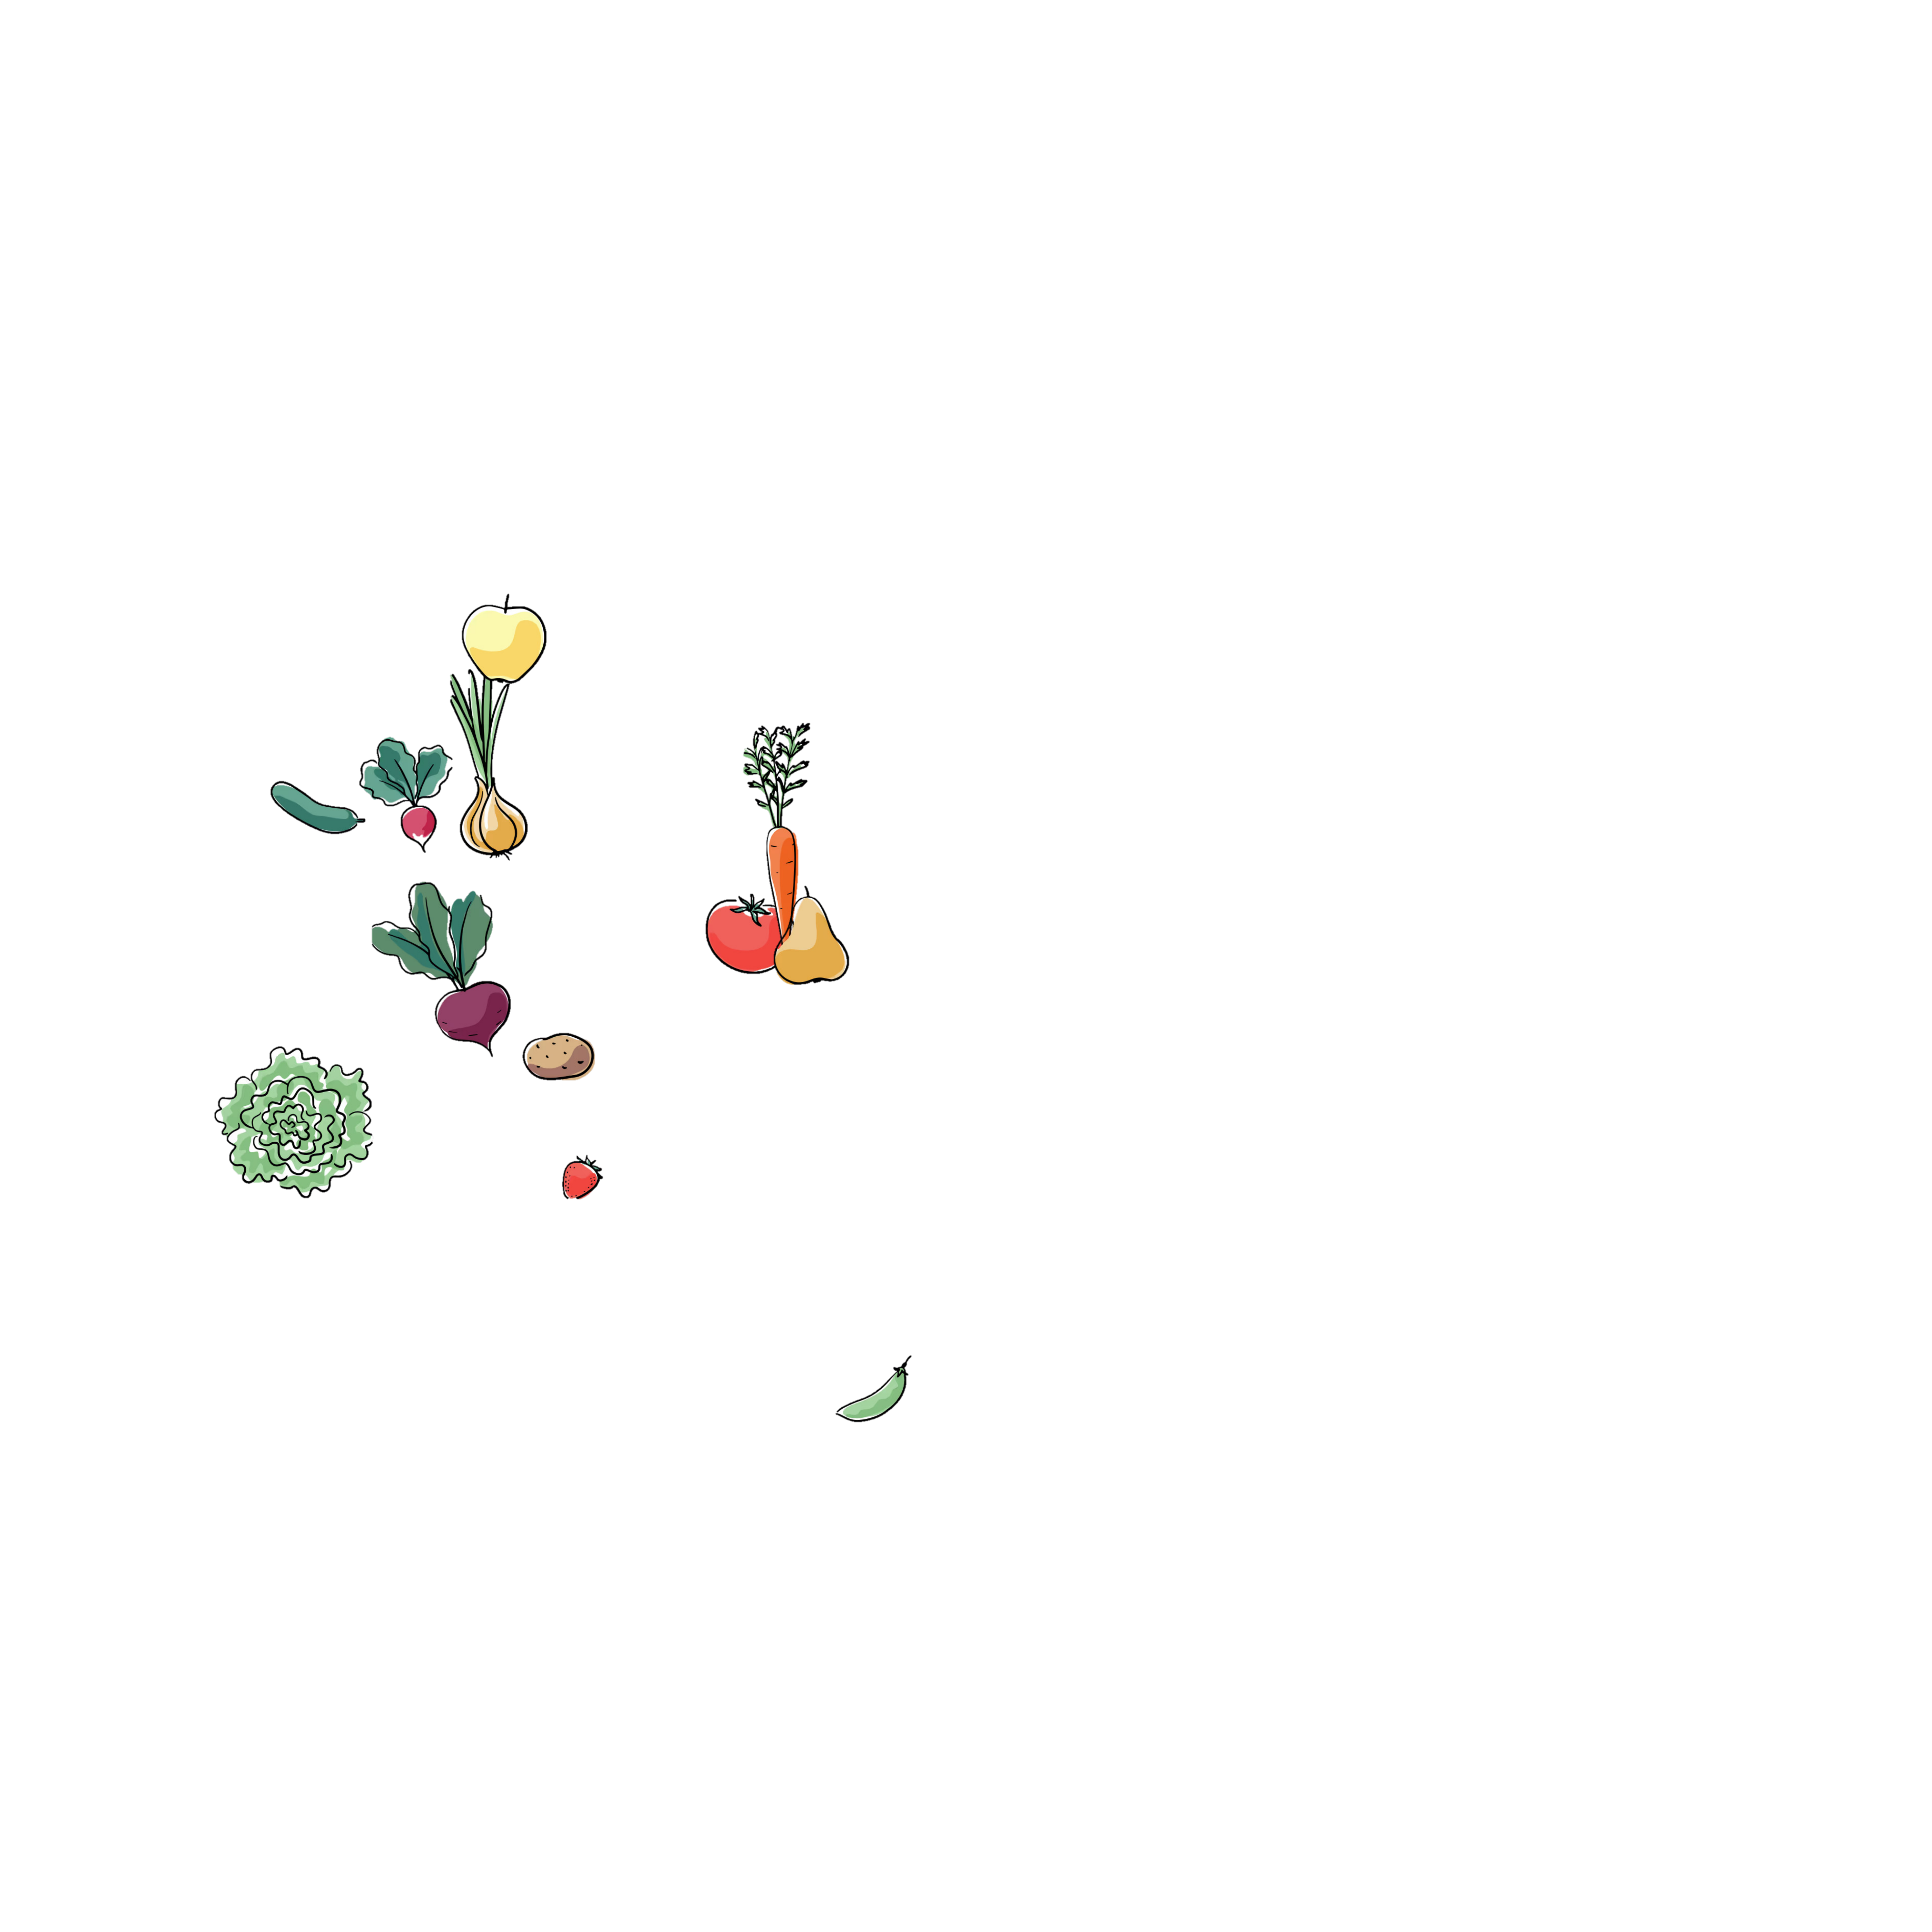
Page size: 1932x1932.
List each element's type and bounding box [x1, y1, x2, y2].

picture [702, 720, 856, 990]
picture [558, 1153, 604, 1206]
picture [516, 1029, 600, 1083]
picture [834, 1351, 914, 1427]
picture [204, 874, 515, 1205]
picture [263, 584, 559, 862]
